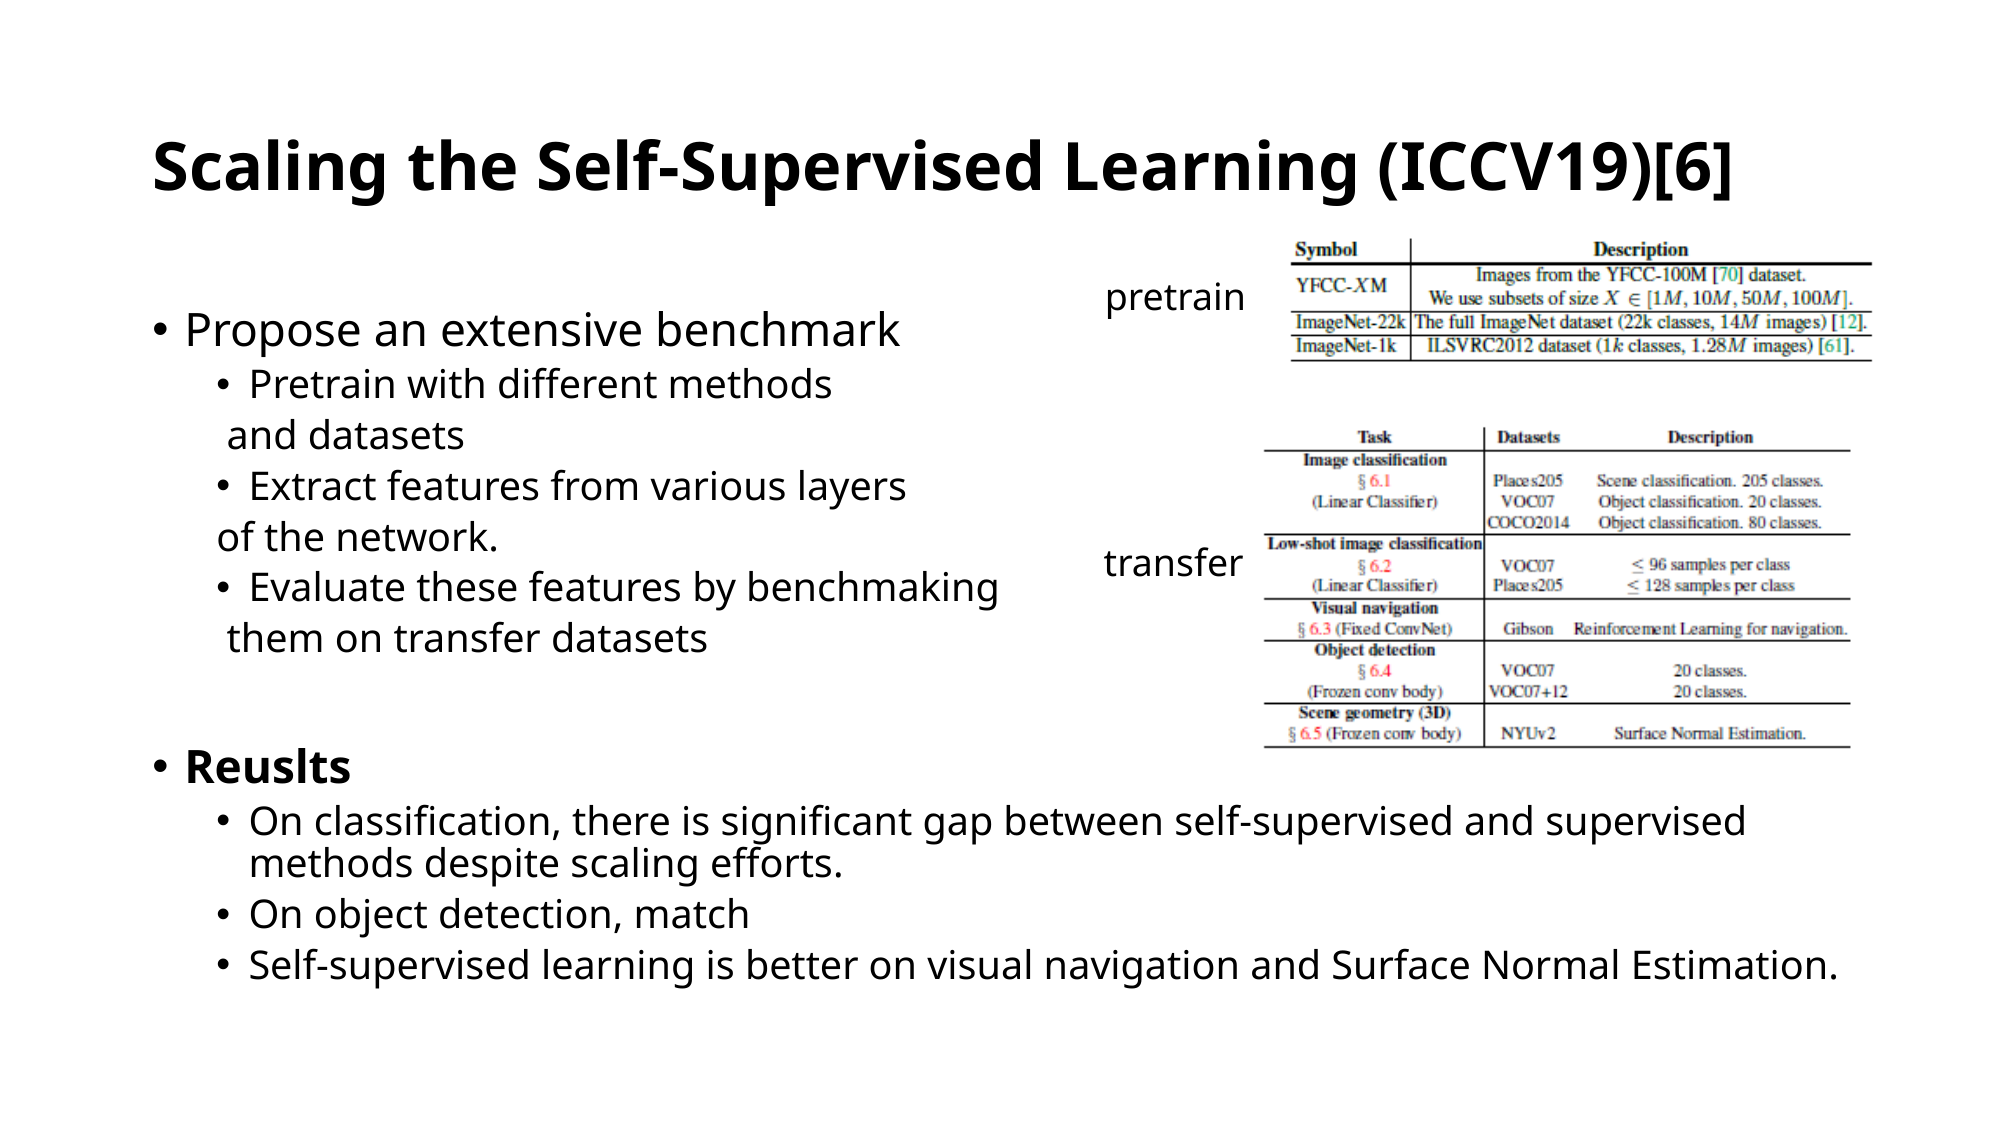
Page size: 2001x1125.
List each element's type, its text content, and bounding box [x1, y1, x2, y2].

list Propose an extensive benchmark Pretrain with different methods and datasets Extract features from various layers of the network. Evaluate these features by benchmaking them on transfer datasets Reuslts On classification, there is significant gap between self-supervised and supervised methods despite scaling efforts. On object detection, match Self-supervised learning is better on visual navigation and Surface Normal Estimation. [137, 299, 1863, 1014]
picture [1261, 405, 1863, 757]
picture [1285, 231, 1891, 368]
title Scaling the Self-Supervised Learning (ICCV19)[6] [137, 59, 1863, 278]
text_box pretrain [1090, 265, 1261, 326]
text_box transfer [1088, 531, 1259, 592]
